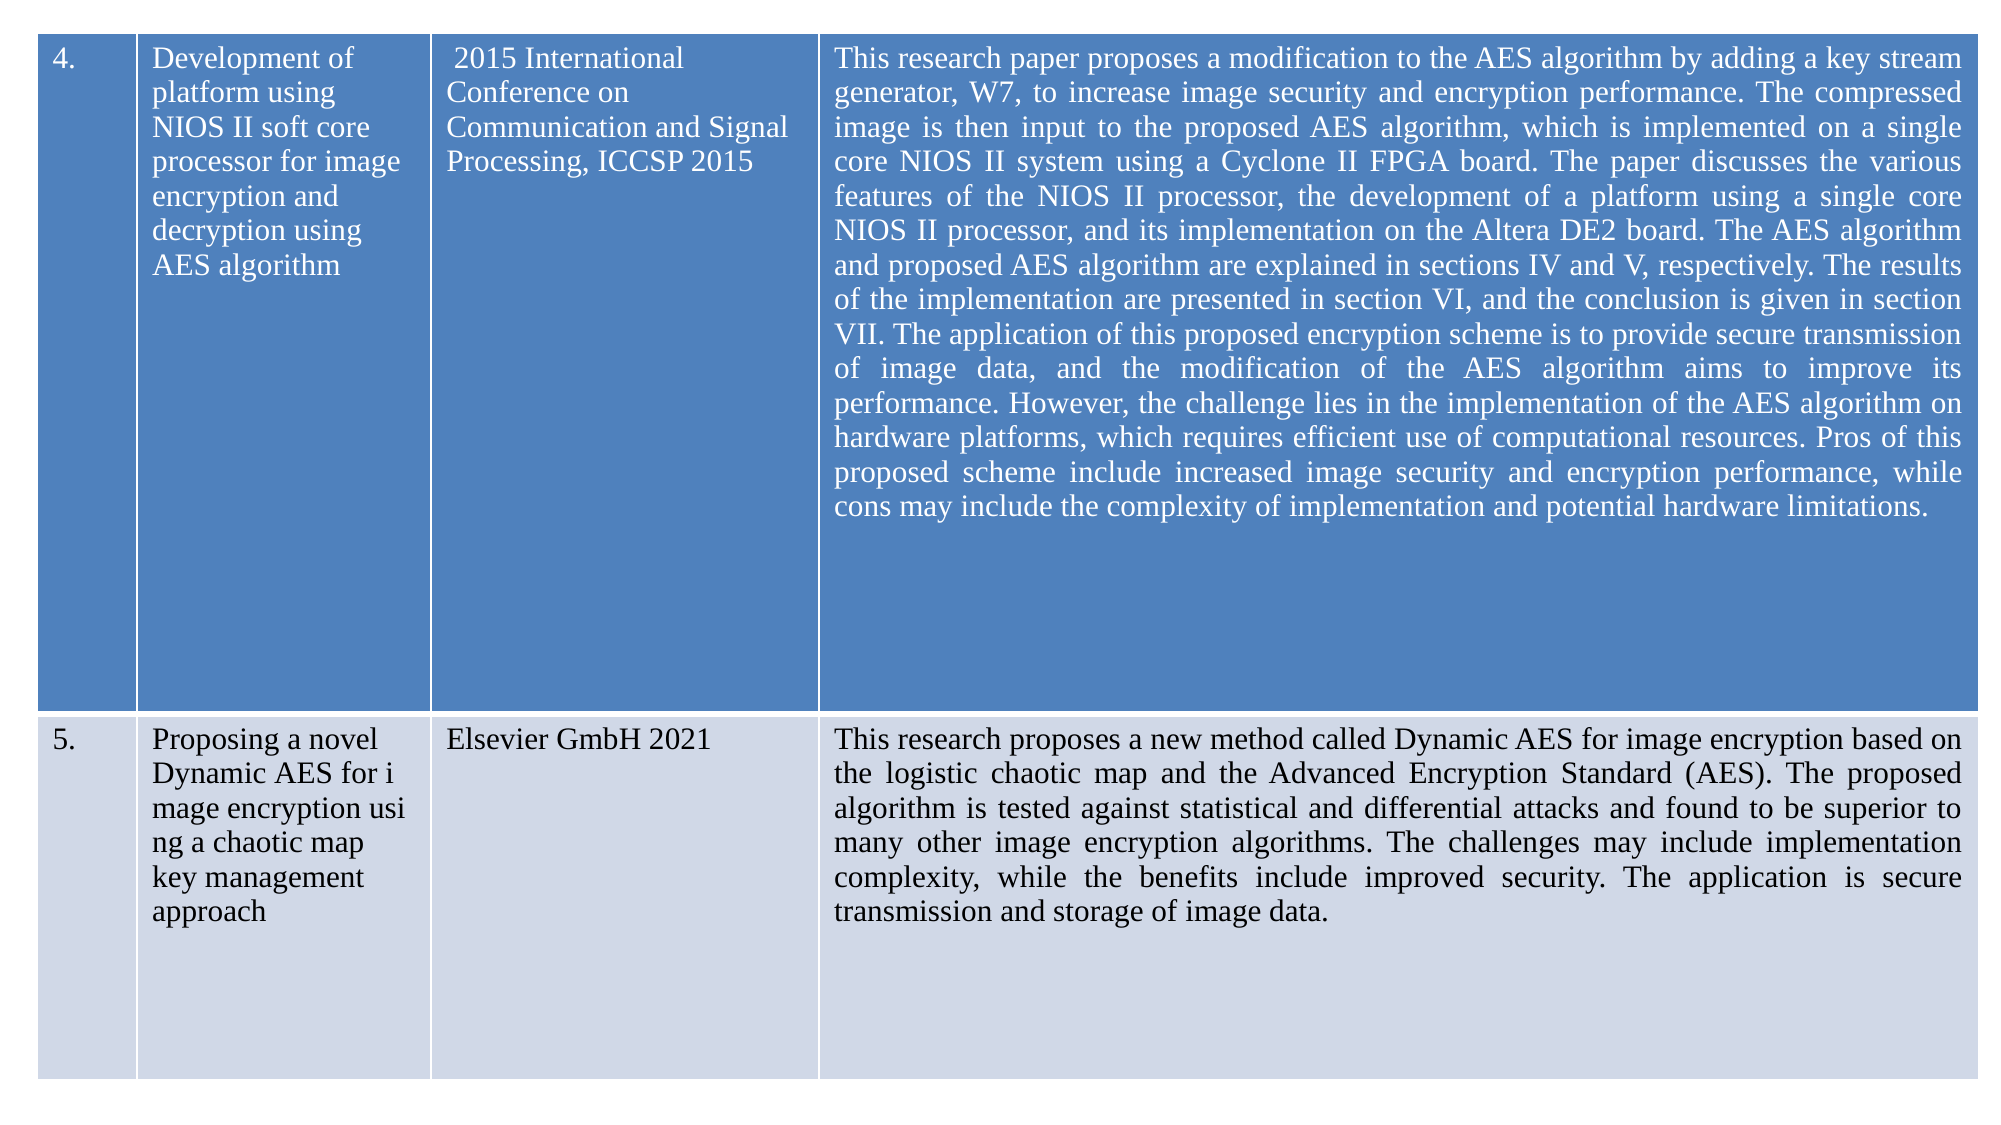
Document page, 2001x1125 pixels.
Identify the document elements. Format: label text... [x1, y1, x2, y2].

table_header 4. [38, 34, 136, 711]
table_header Development of platform using NIOS II soft core processor for image encryption and decryption using AES algorithm [138, 34, 430, 711]
table_header 2015 International Conference on Communication and Signal Processing, ICCSP 2015 [432, 34, 818, 711]
table_cell Elsevier GmbH 2021 [432, 717, 818, 1079]
table_cell Proposing a novel Dynamic AES for image encryption using a chaotic map key management approach [138, 717, 430, 1079]
table_cell 5. [38, 717, 136, 1079]
table_header This research paper proposes a modification to the AES algorithm by adding a key stream generator, W7, to increase image security and encryption performance. The compressed image is then input to the proposed AES algorithm, which is implemented on a single core NIOS II system using a Cyclone II FPGA board. The paper discusses the various features of the NIOS II processor, the development of a platform using a single core NIOS II processor, and its implementation on the Altera DE2 board. The AES algorithm and proposed AES algorithm are explained in sections IV and V, respectively. The results of the implementation are presented in section VI, and the conclusion is given in section VII. The application of this proposed encryption scheme is to provide secure transmission of image data, and the modification of the AES algorithm aims to improve its performance. However, the challenge lies in the implementation of the AES algorithm on hardware platforms, which requires efficient use of computational resources. Pros of this proposed scheme include increased image security and encryption performance, while cons may include the complexity of implementation and potential hardware limitations. [820, 34, 1978, 711]
table_cell This research proposes a new method called Dynamic AES for image encryption based on the logistic chaotic map and the Advanced Encryption Standard (AES). The proposed algorithm is tested against statistical and differential attacks and found to be superior to many other image encryption algorithms. The challenges may include implementation complexity, while the benefits include improved security. The application is secure transmission and storage of image data. [820, 717, 1978, 1079]
